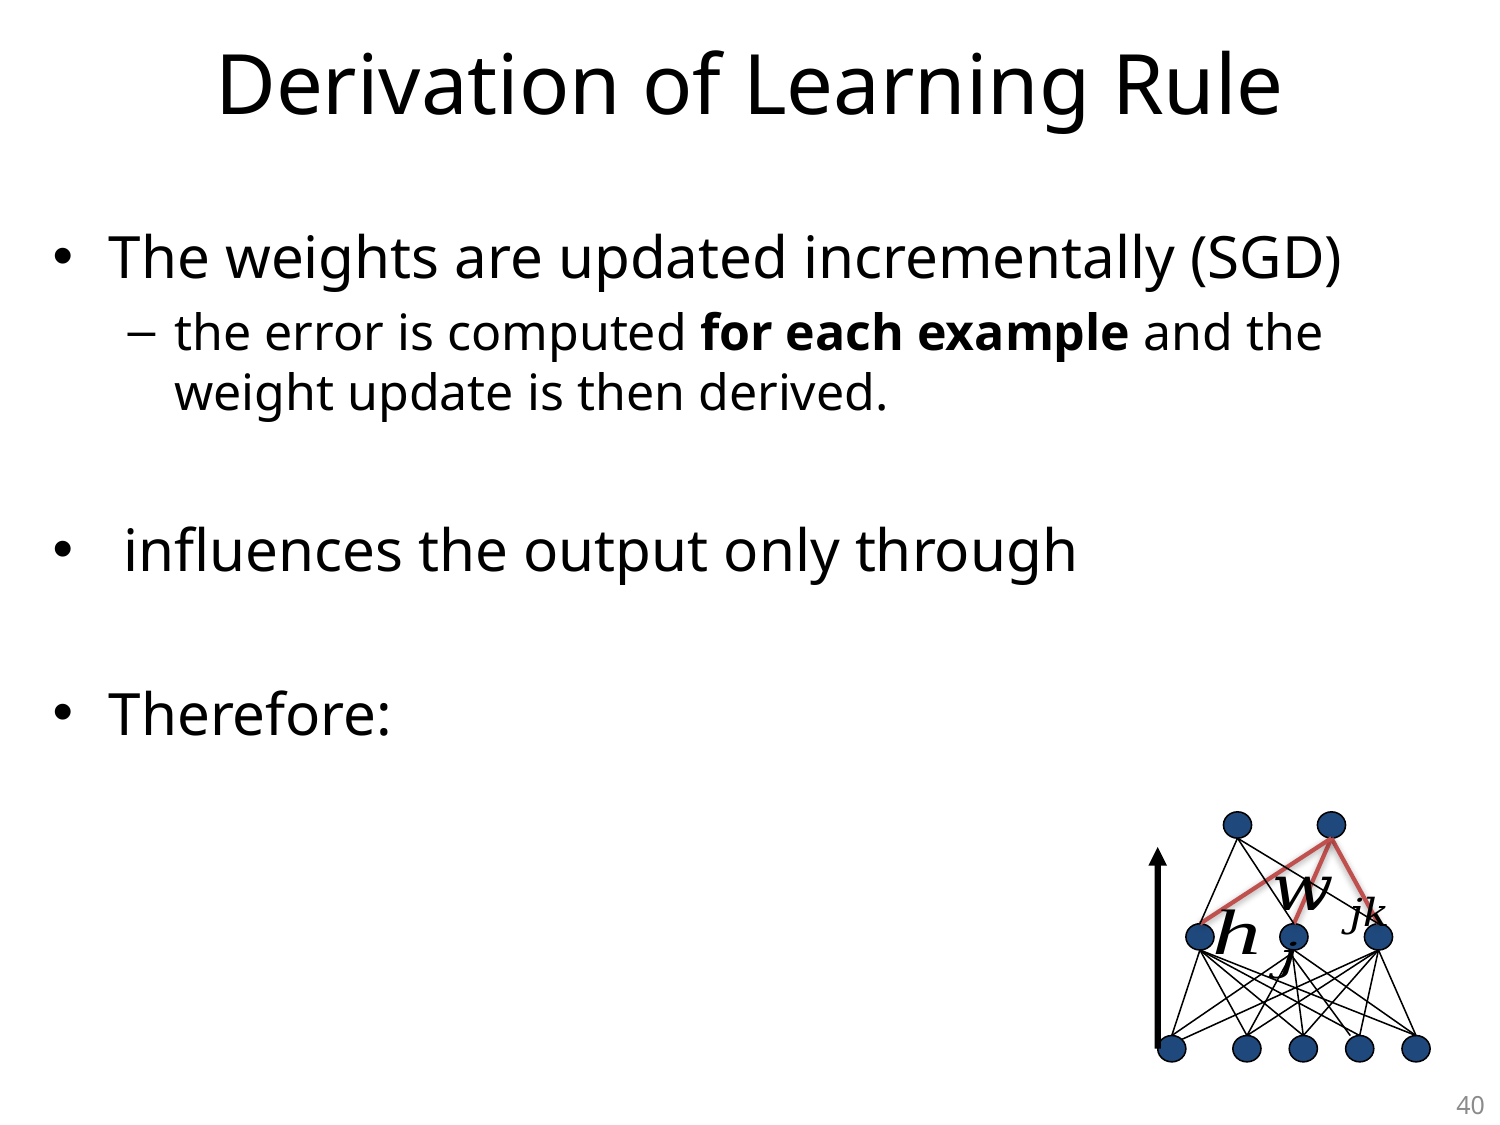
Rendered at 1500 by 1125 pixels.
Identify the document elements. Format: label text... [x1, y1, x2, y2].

title Derivation of Learning Rule [0, 0, 1500, 163]
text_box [1157, 741, 1431, 1063]
slide_number 40 [1149, 1087, 1500, 1125]
